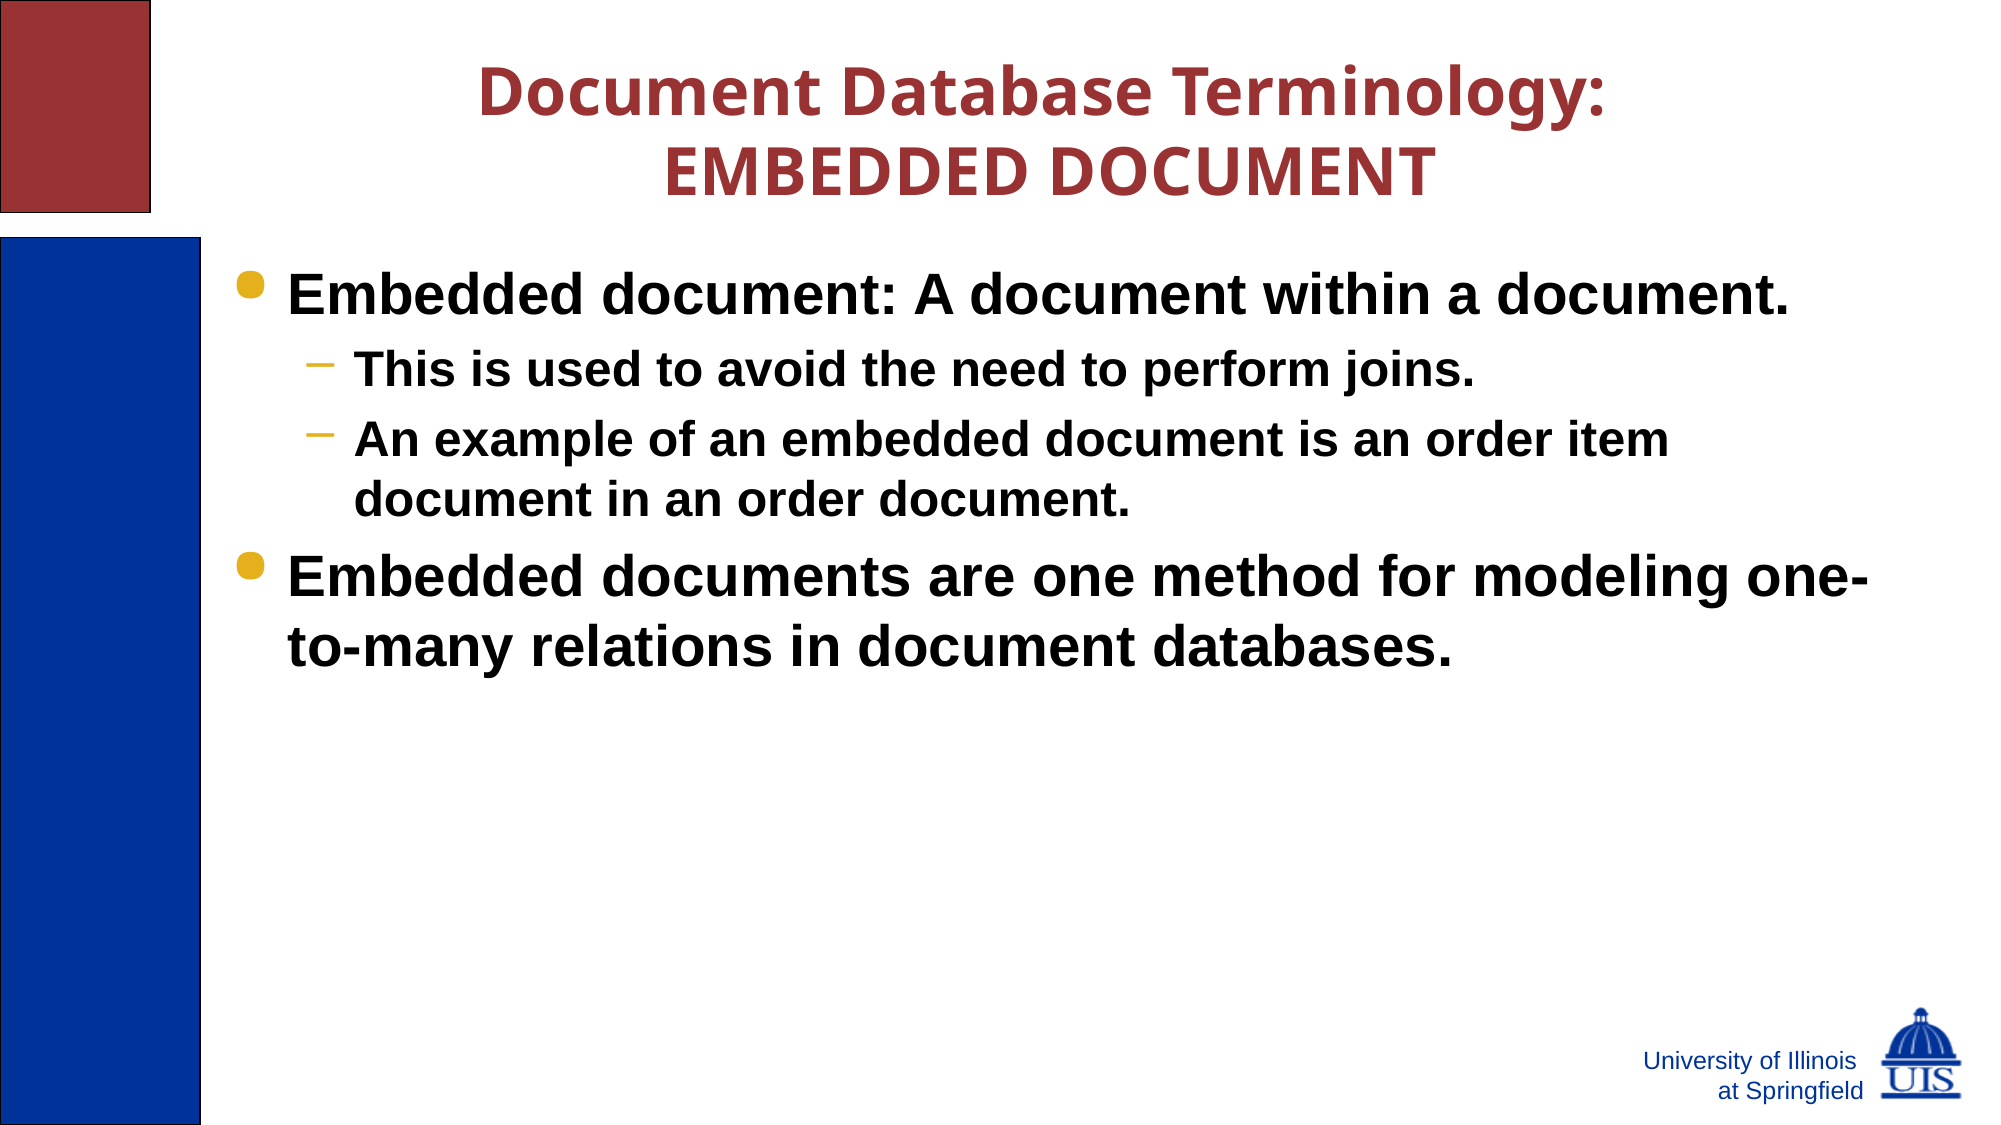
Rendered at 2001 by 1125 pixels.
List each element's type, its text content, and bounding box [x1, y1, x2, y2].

title Document Database Terminology: EMBEDDED DOCUMENT [200, 45, 1900, 213]
list Embedded document: A document within a document. This is used to avoid the need to perform joins. An example of an embedded document is an order item document in an order document. Embedded documents are one method for modeling one-to-many relations in document databases. [216, 248, 1900, 1005]
picture [1879, 1006, 1964, 1102]
